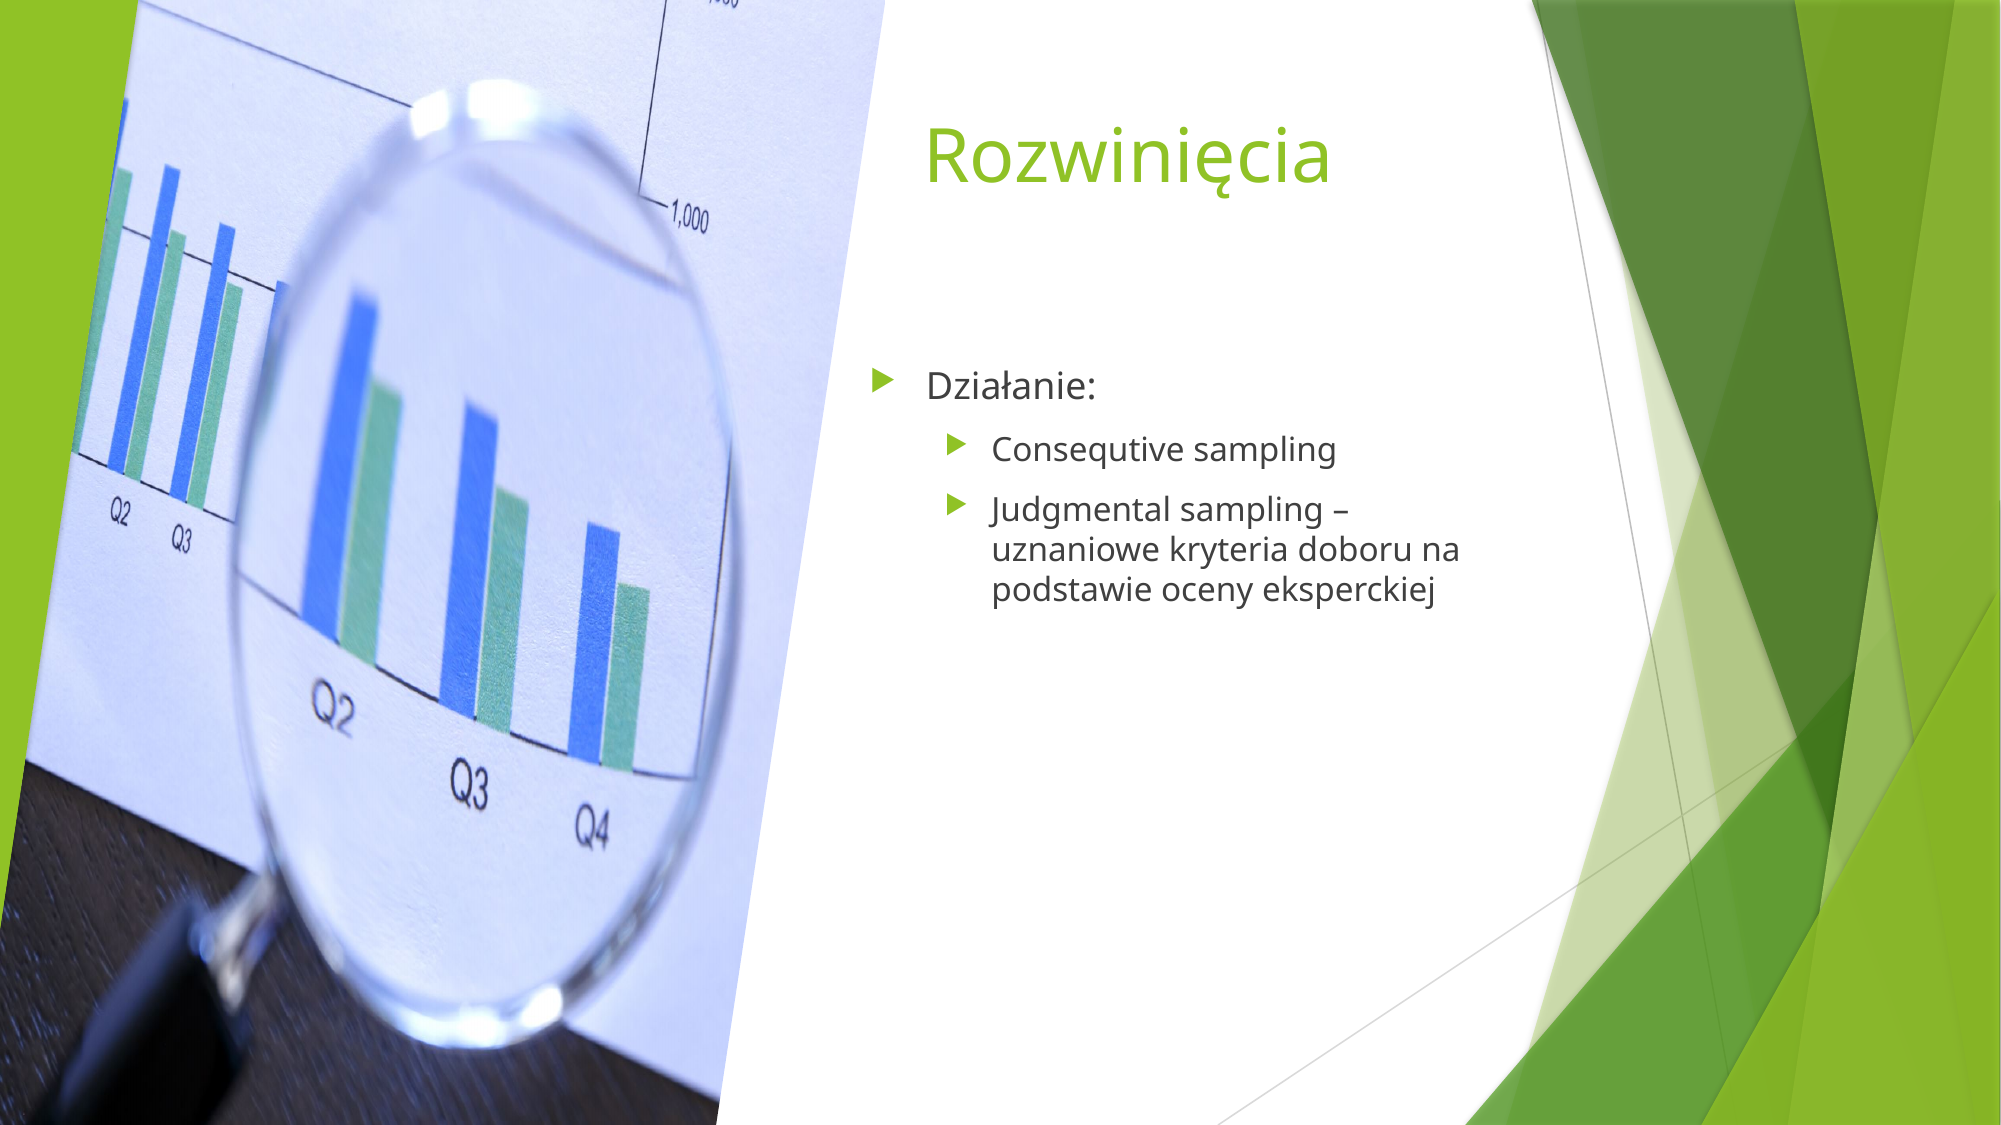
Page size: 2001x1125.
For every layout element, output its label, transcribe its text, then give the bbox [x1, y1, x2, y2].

list Działanie: Consequtive sampling Judgmental sampling – uznaniowe kryteria doboru na podstawie oceny eksperckiej [890, 354, 1522, 992]
picture [0, 0, 886, 1125]
title Rozwinięcia [908, 99, 1522, 317]
